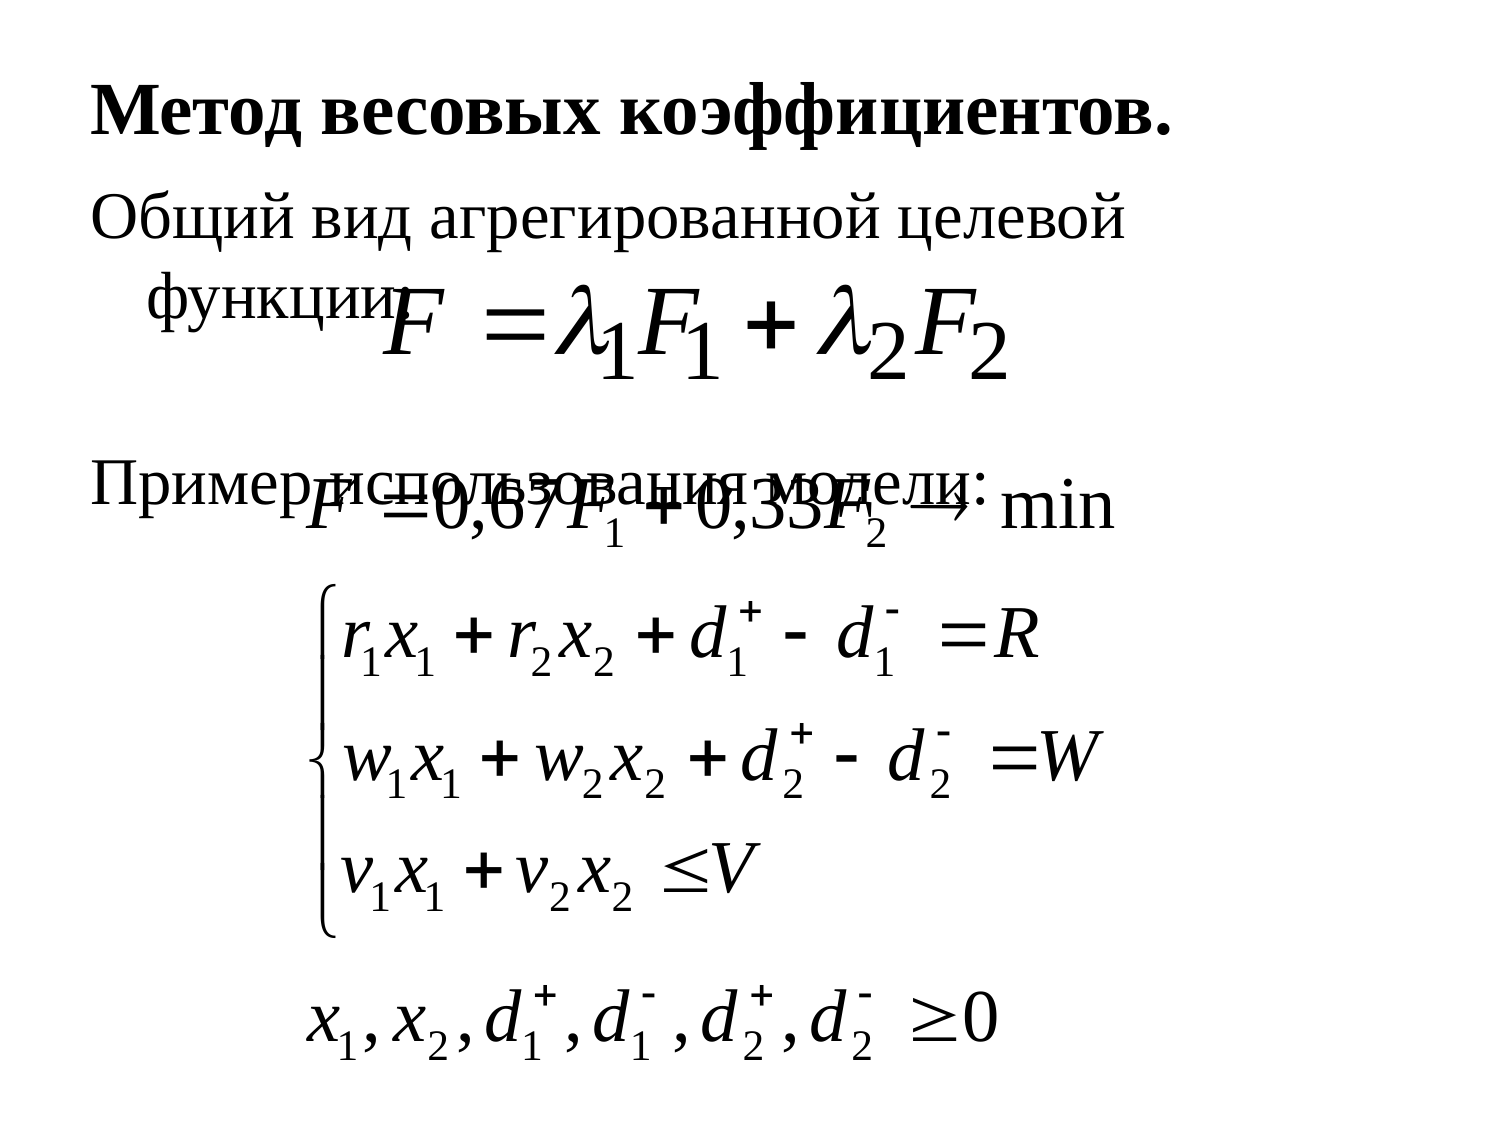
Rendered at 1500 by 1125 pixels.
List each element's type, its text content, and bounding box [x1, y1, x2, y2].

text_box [292, 456, 1132, 1079]
title Метод весовых коэффициентов. [75, 45, 1425, 164]
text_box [374, 269, 1015, 387]
list Общий вид агрегированной целевой функции: Пример использования модели: [75, 164, 1425, 985]
